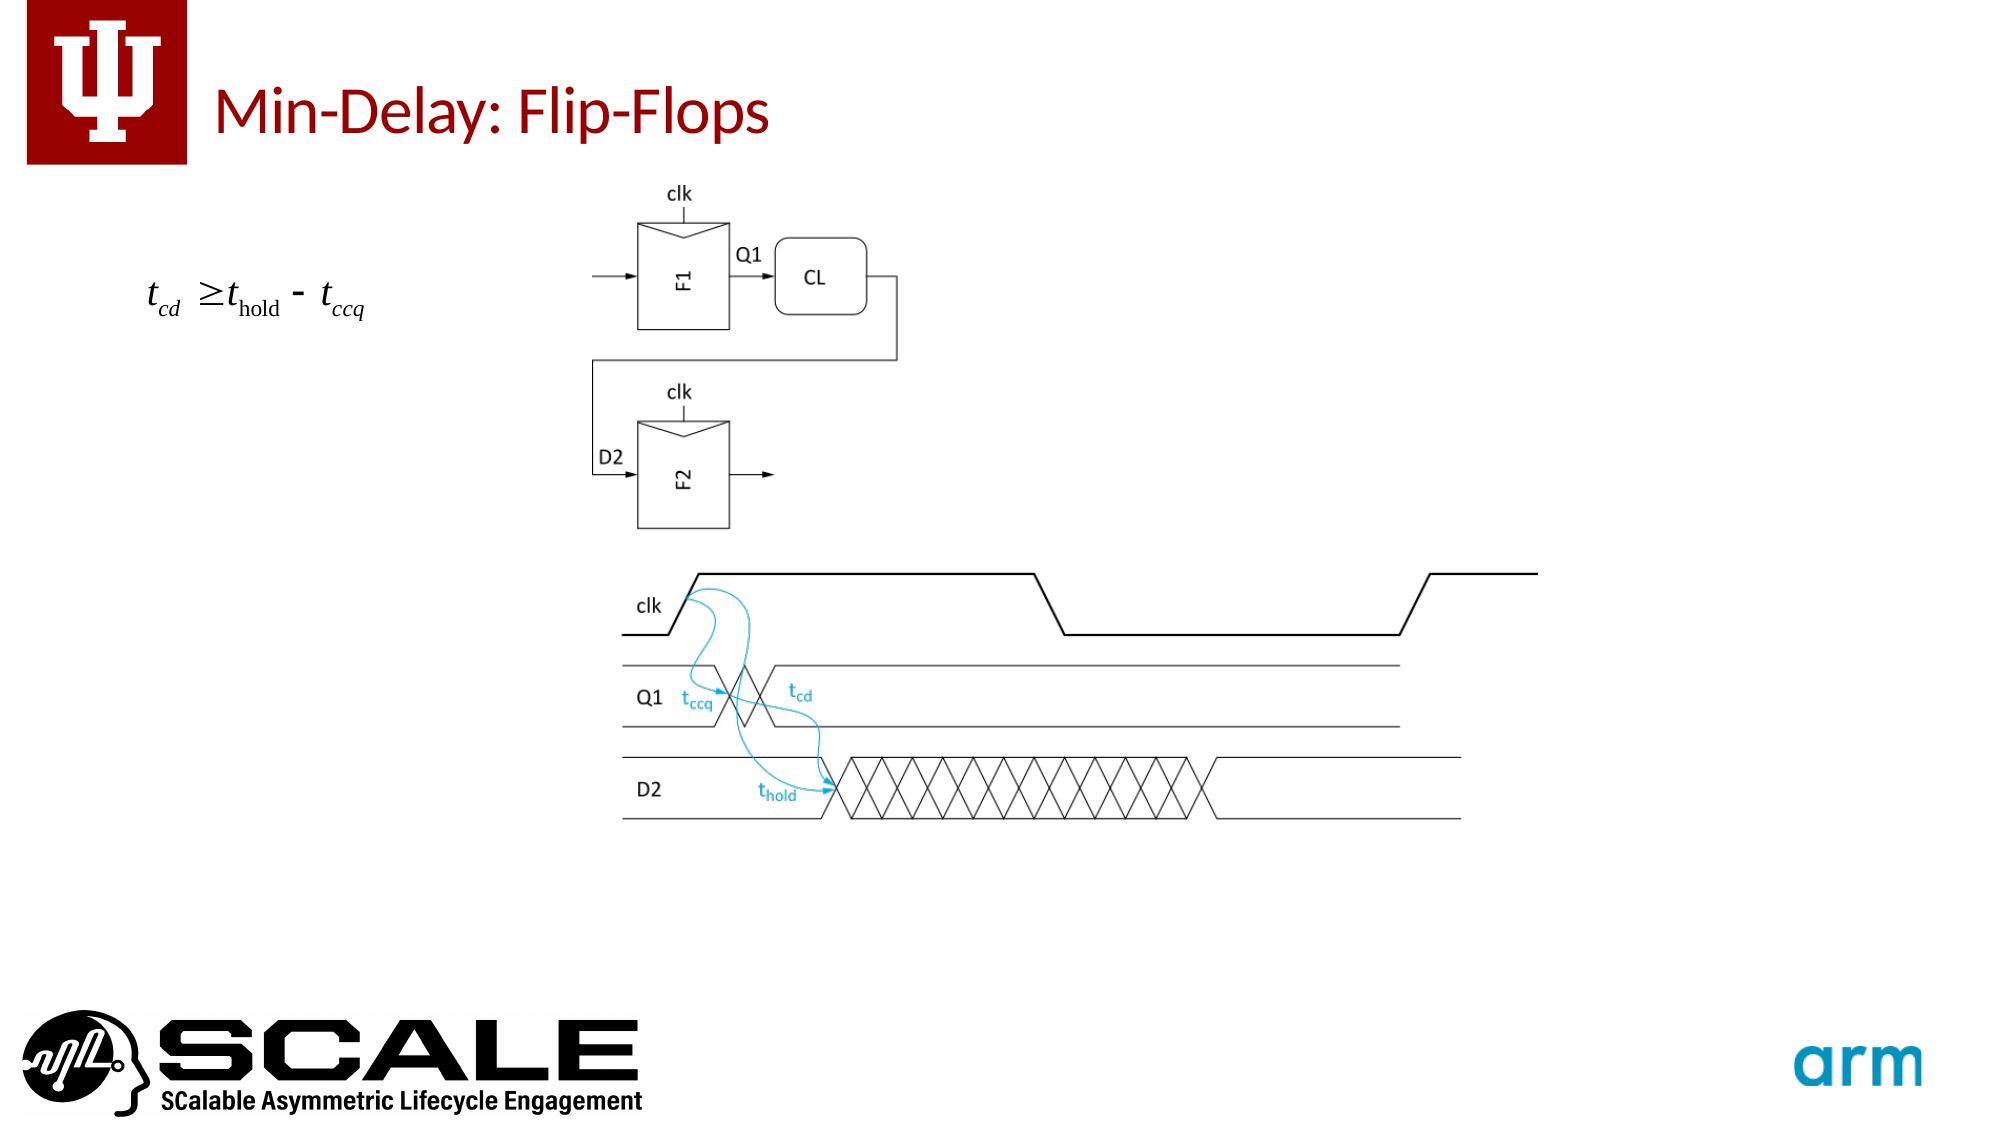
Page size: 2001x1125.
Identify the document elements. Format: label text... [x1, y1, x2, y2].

picture [0, 0, 248, 220]
picture [22, 1010, 642, 1117]
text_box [141, 265, 374, 330]
picture [592, 185, 1538, 820]
title Min-Delay: Flip-Flops [213, 78, 1922, 186]
